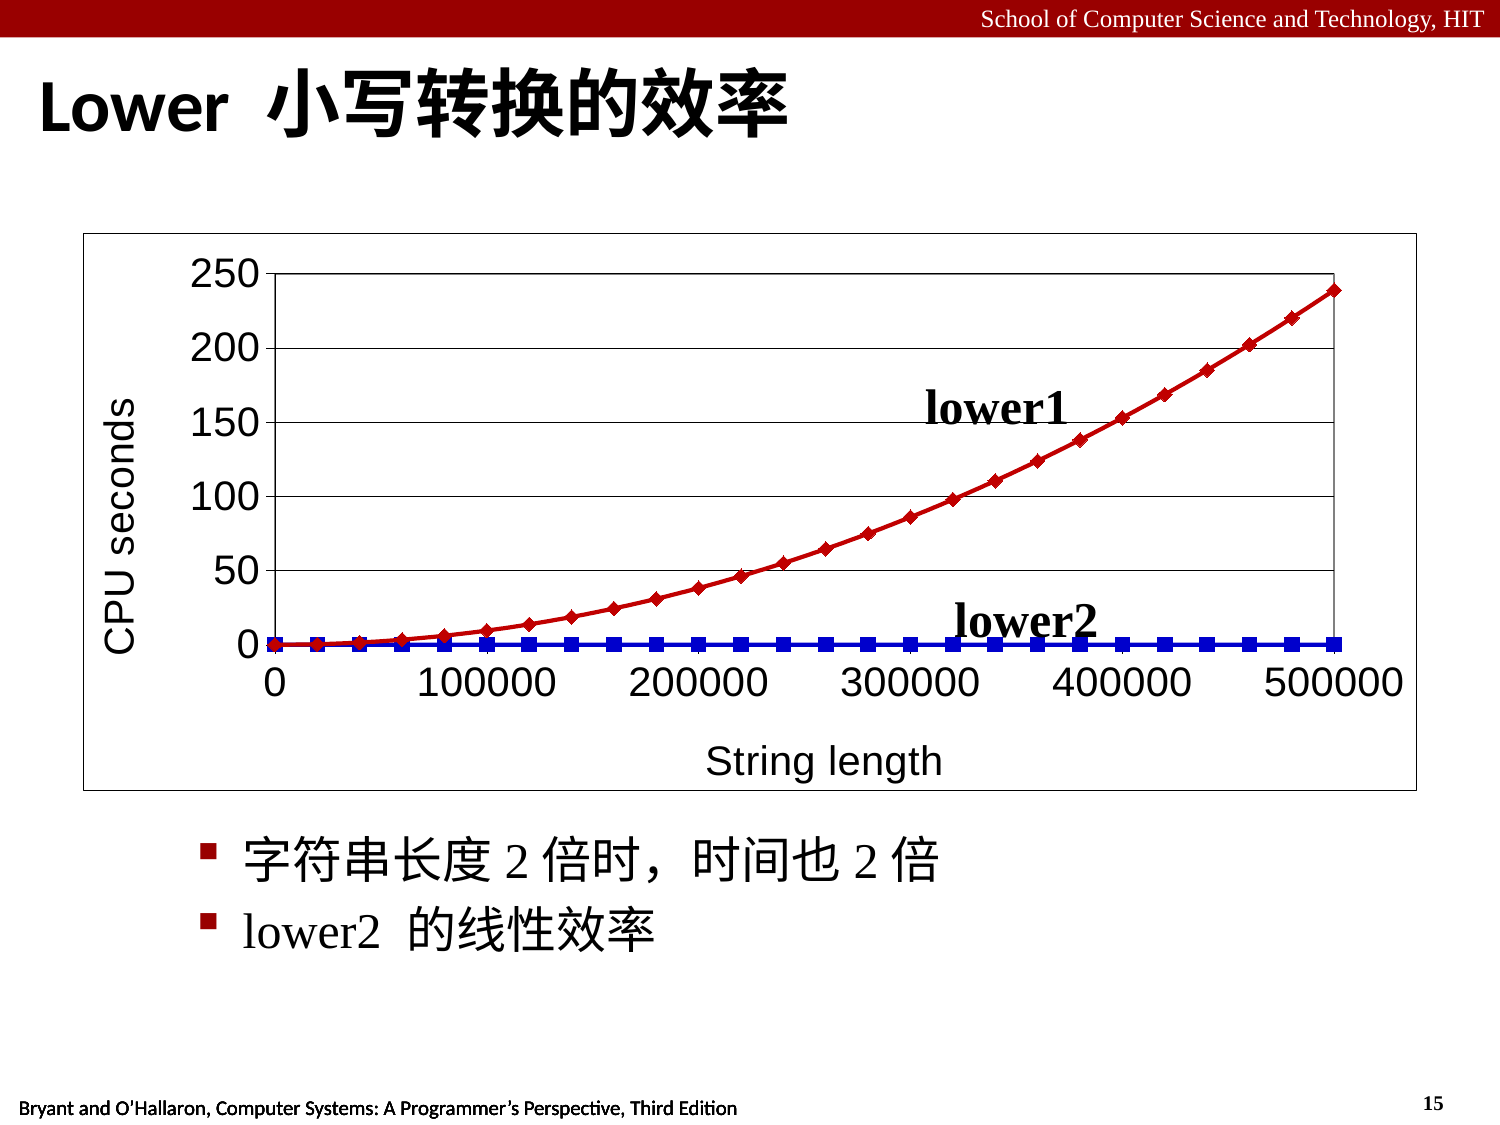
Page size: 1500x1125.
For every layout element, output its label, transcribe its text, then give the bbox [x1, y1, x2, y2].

title Lower 小写转换的效率 [24, 54, 1463, 150]
text_box 字符串长度2倍时，时间也2倍 lower2 的线性效率 [105, 820, 1469, 970]
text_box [83, 232, 1417, 798]
